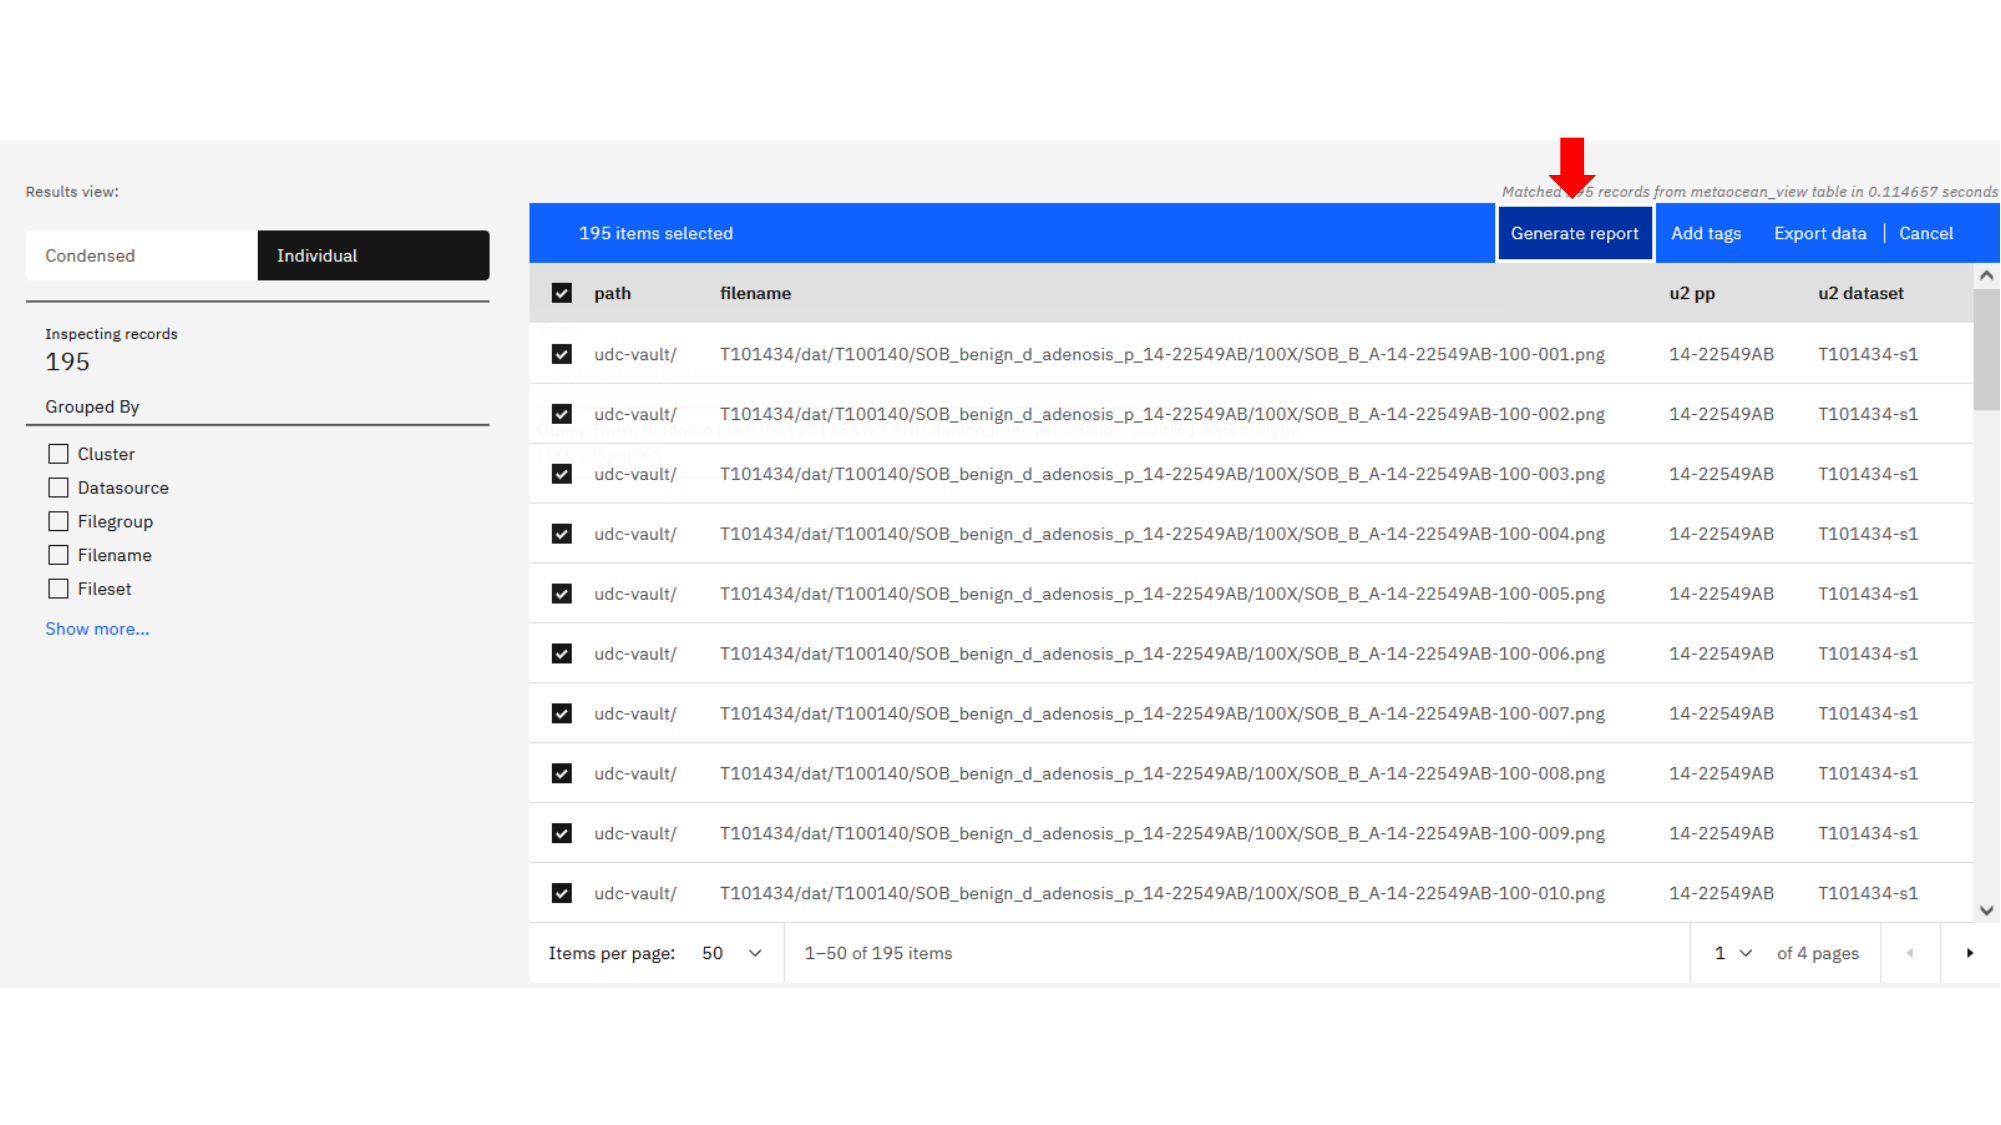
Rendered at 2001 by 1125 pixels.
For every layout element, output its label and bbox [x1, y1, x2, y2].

picture [0, 137, 2000, 988]
